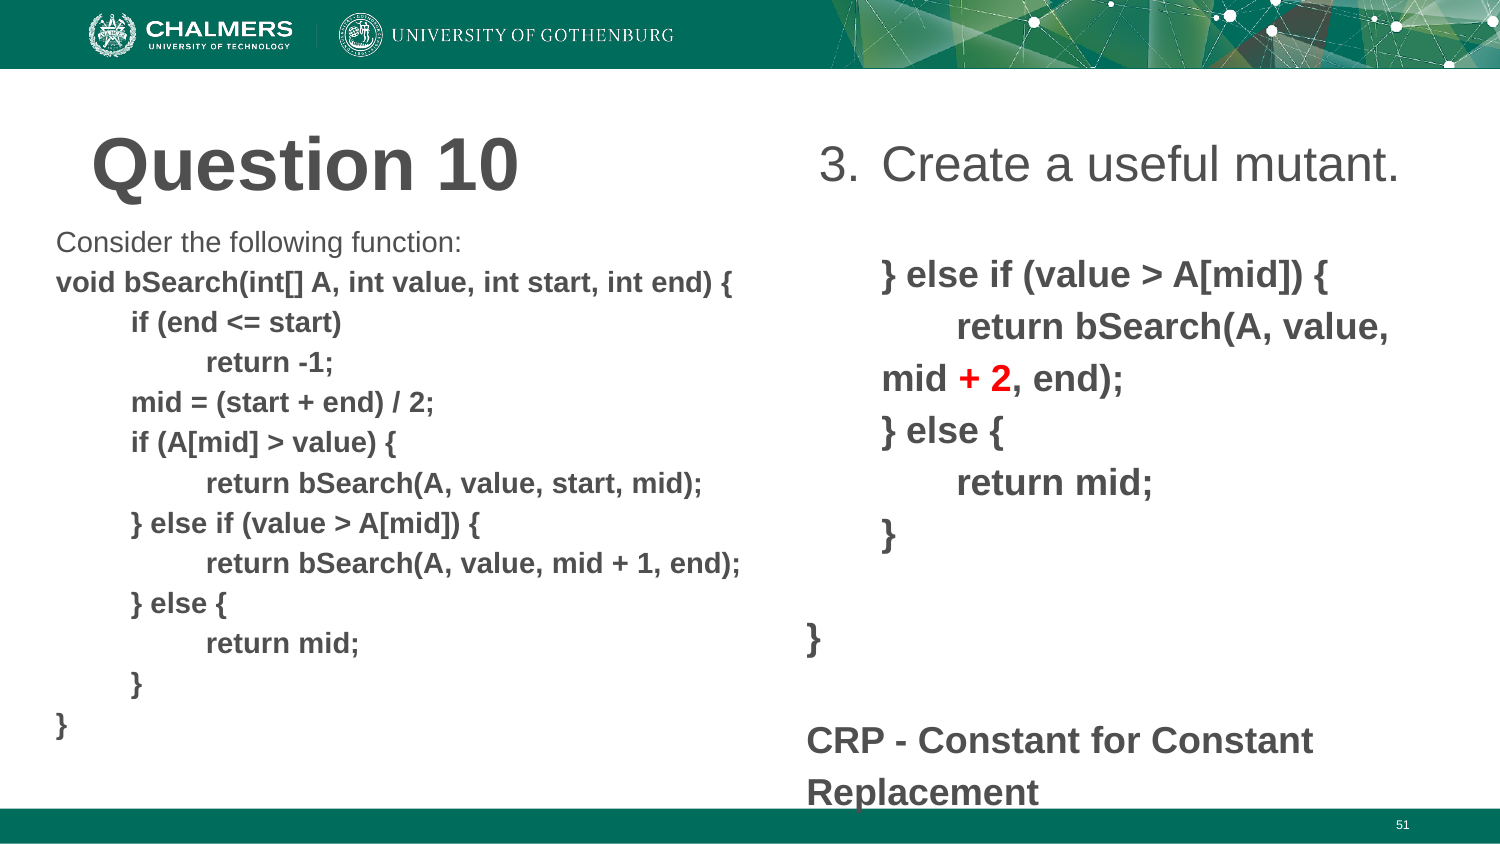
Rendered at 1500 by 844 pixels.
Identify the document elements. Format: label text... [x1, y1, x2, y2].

list Consider the following function: void bSearch(int[] A, int value, int start, int end) { if (end <= start) return -1; mid = (start + end) / 2; if (A[mid] > value) { return bSearch(A, value, start, mid); } else if (value > A[mid]) { return bSearch(A, value, mid + 1, end); } else { return mid; } } [40, 210, 785, 782]
picture [759, 0, 1500, 68]
picture [64, 0, 696, 85]
slide_number ‹#› [1074, 809, 1425, 844]
list Create a useful mutant. } else if (value > A[mid]) { return bSearch(A, value, mid + 2, end); } else { return mid; } } CRP - Constant for Constant Replacement [791, 196, 1425, 808]
title Question 10 [76, 100, 1425, 211]
